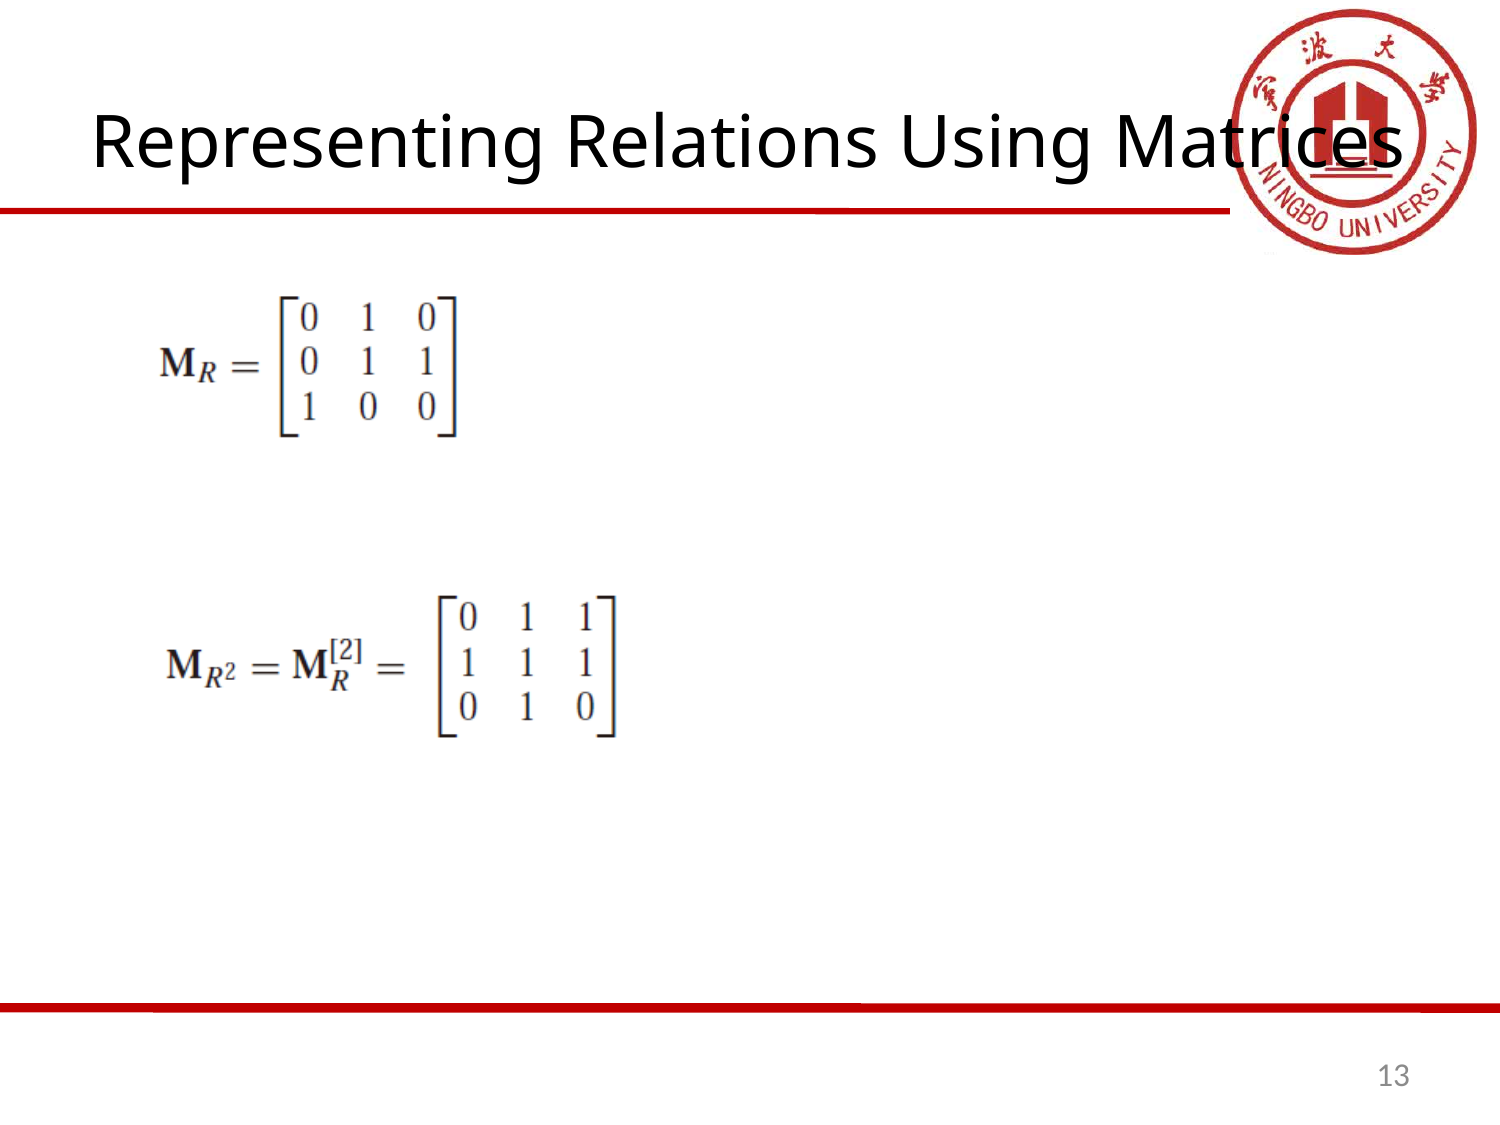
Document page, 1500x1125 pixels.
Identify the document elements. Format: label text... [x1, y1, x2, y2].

picture [140, 280, 466, 465]
picture [421, 585, 629, 755]
picture [1230, 8, 1477, 255]
picture [163, 609, 413, 721]
slide_number 13 [1074, 1042, 1425, 1103]
title Representing Relations Using Matrices [75, 45, 1425, 233]
